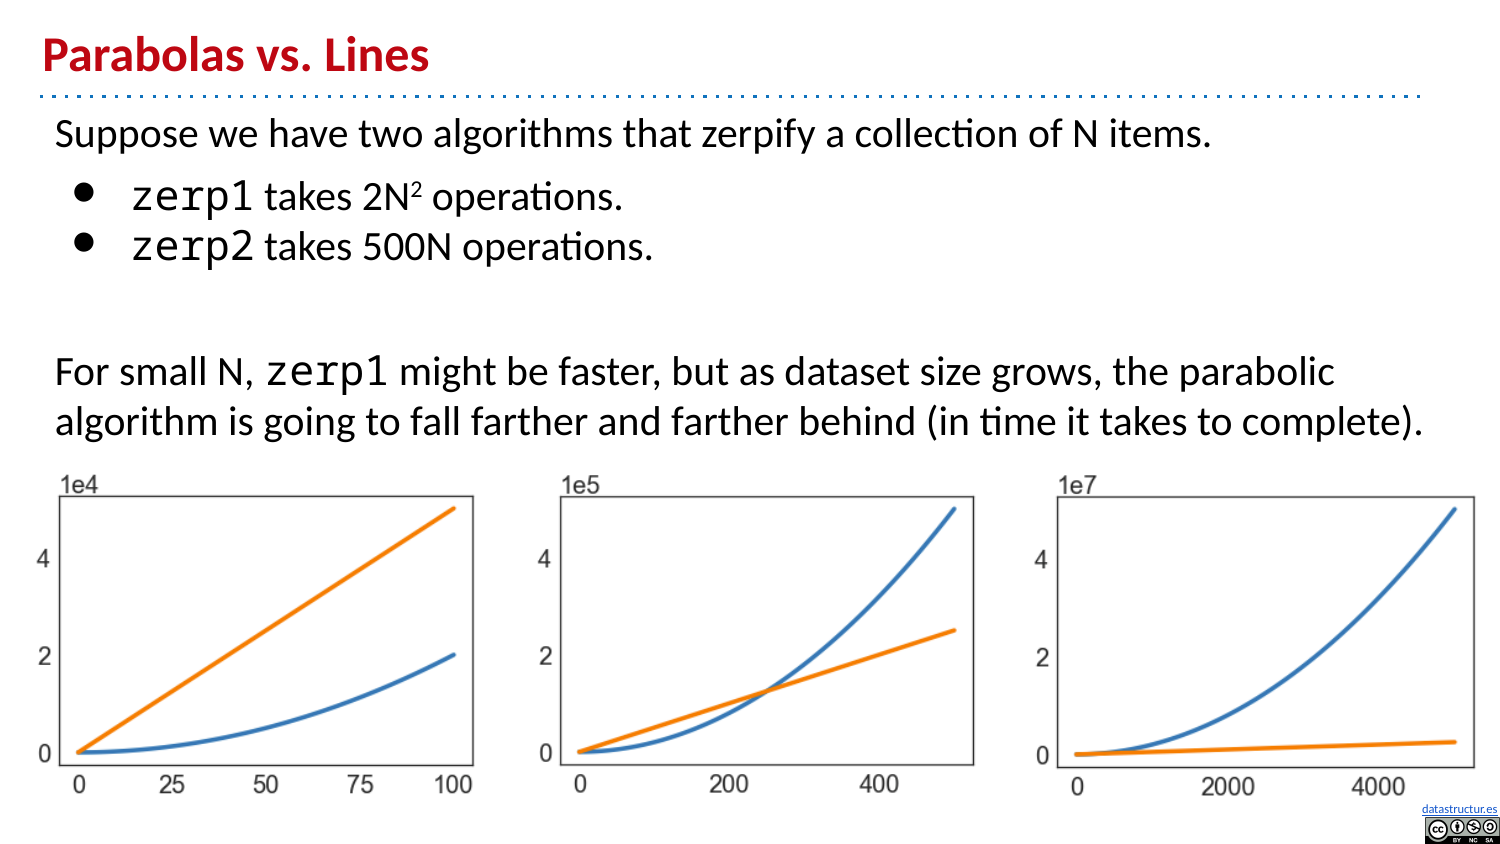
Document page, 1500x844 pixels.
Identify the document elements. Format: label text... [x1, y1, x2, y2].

title Parabolas vs. Lines [27, 15, 1378, 97]
picture [1031, 467, 1486, 804]
picture [27, 465, 491, 803]
picture [522, 468, 989, 806]
picture [1425, 817, 1500, 844]
list Suppose we have two algorithms that zerpify a collection of N items. zerp1 takes 2N2 operations. zerp2 takes 500N operations. For small N, zerp1 might be faster, but as dataset size grows, the parabolic algorithm is going to fall farther and farther behind (in time it takes to complete). [39, 91, 1475, 773]
